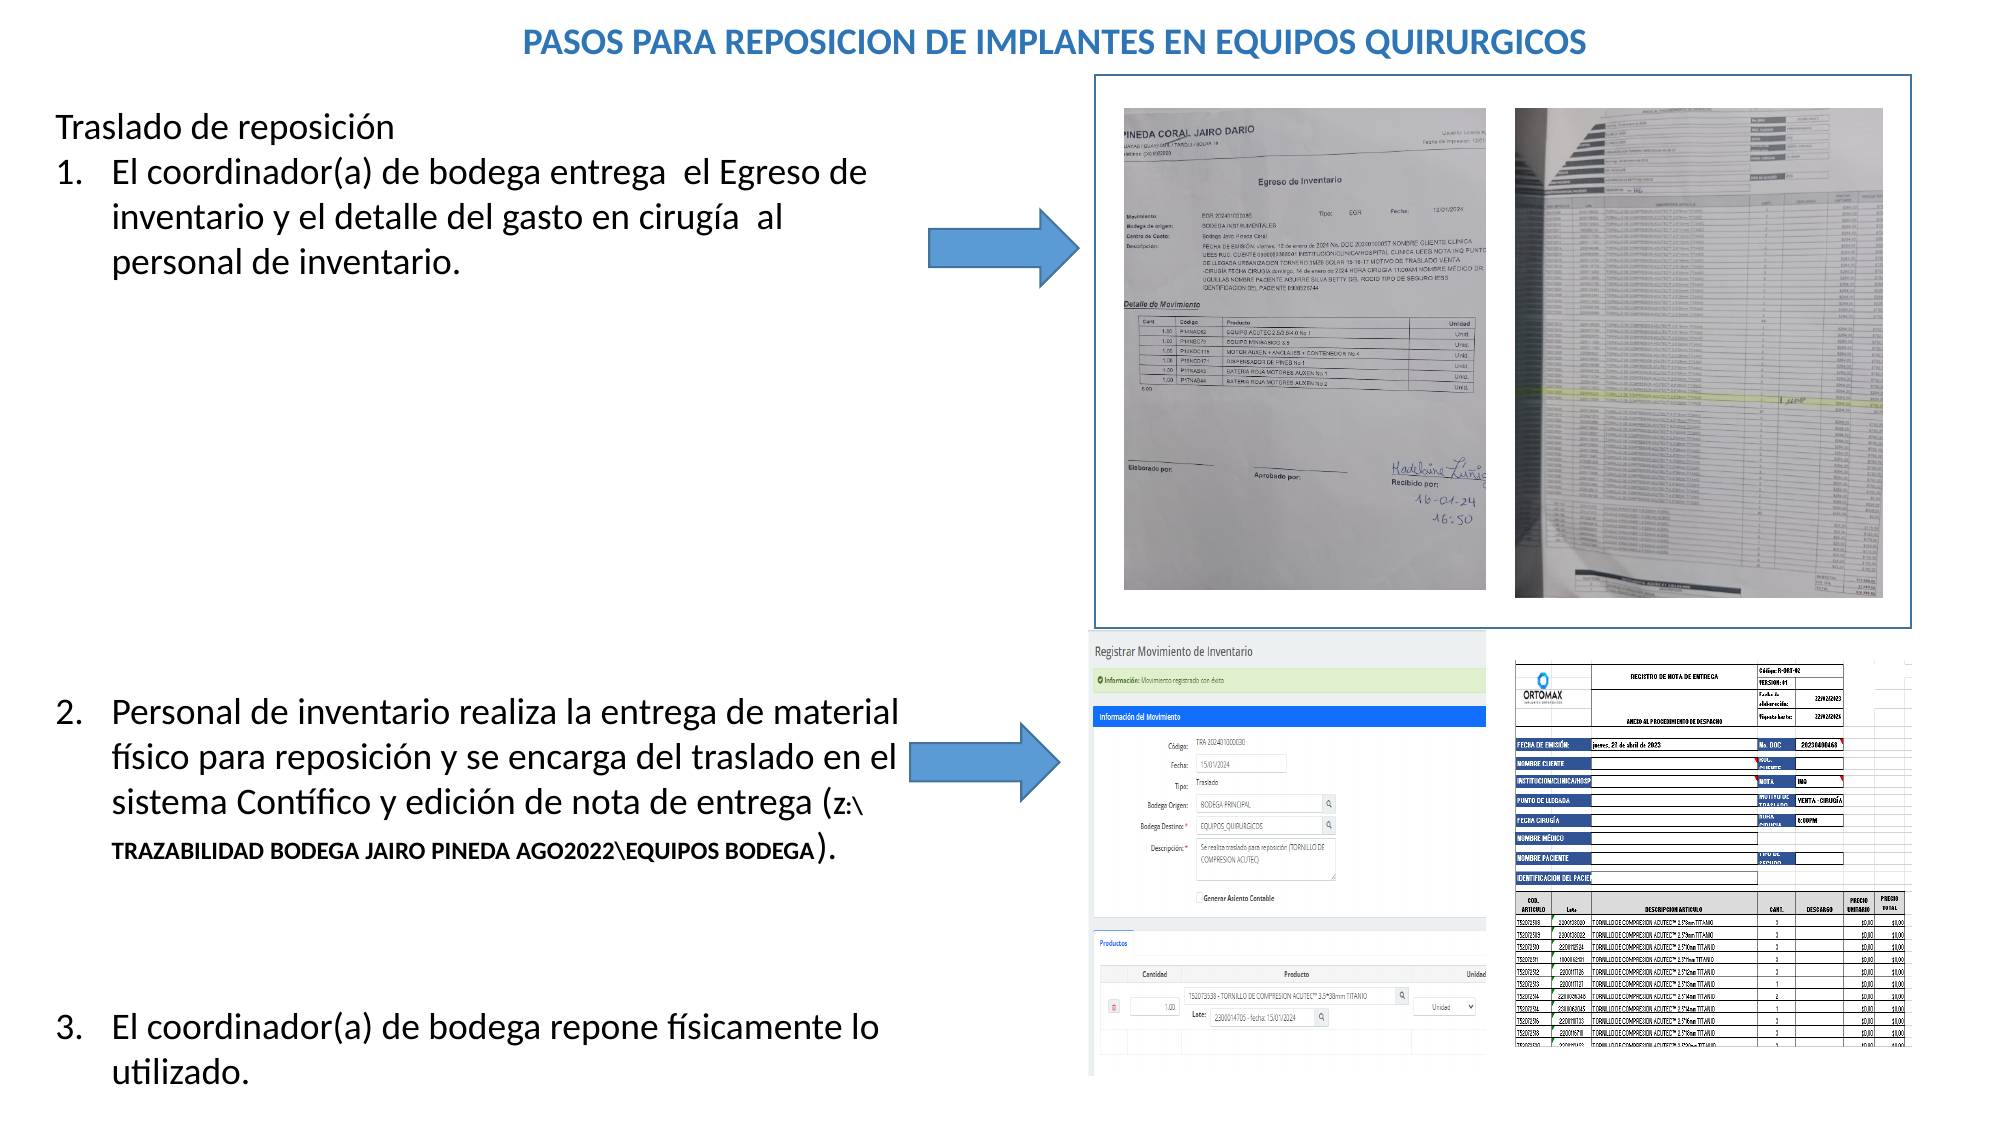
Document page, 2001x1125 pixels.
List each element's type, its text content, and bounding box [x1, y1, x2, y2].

text_box Traslado de reposición El coordinador(a) de bodega entrega el Egreso de inventario y el detalle del gasto en cirugía al personal de inventario. Personal de inventario realiza la entrega de material físico para reposición y se encarga del traslado en el sistema Contífico y edición de nota de entrega (Z:\TRAZABILIDAD BODEGA JAIRO PINEDA AGO2022\EQUIPOS BODEGA). El coordinador(a) de bodega repone físicamente lo utilizado. [40, 94, 933, 1099]
picture [1124, 108, 1486, 590]
text_box [909, 721, 1061, 803]
picture [1515, 108, 1883, 598]
text_box [928, 207, 1080, 289]
picture [1088, 630, 1486, 1076]
text_box PASOS PARA REPOSICION DE IMPLANTES EN EQUIPOS QUIRURGICOS [508, 9, 1603, 70]
picture [1515, 660, 1912, 1047]
text_box [1094, 74, 1912, 629]
